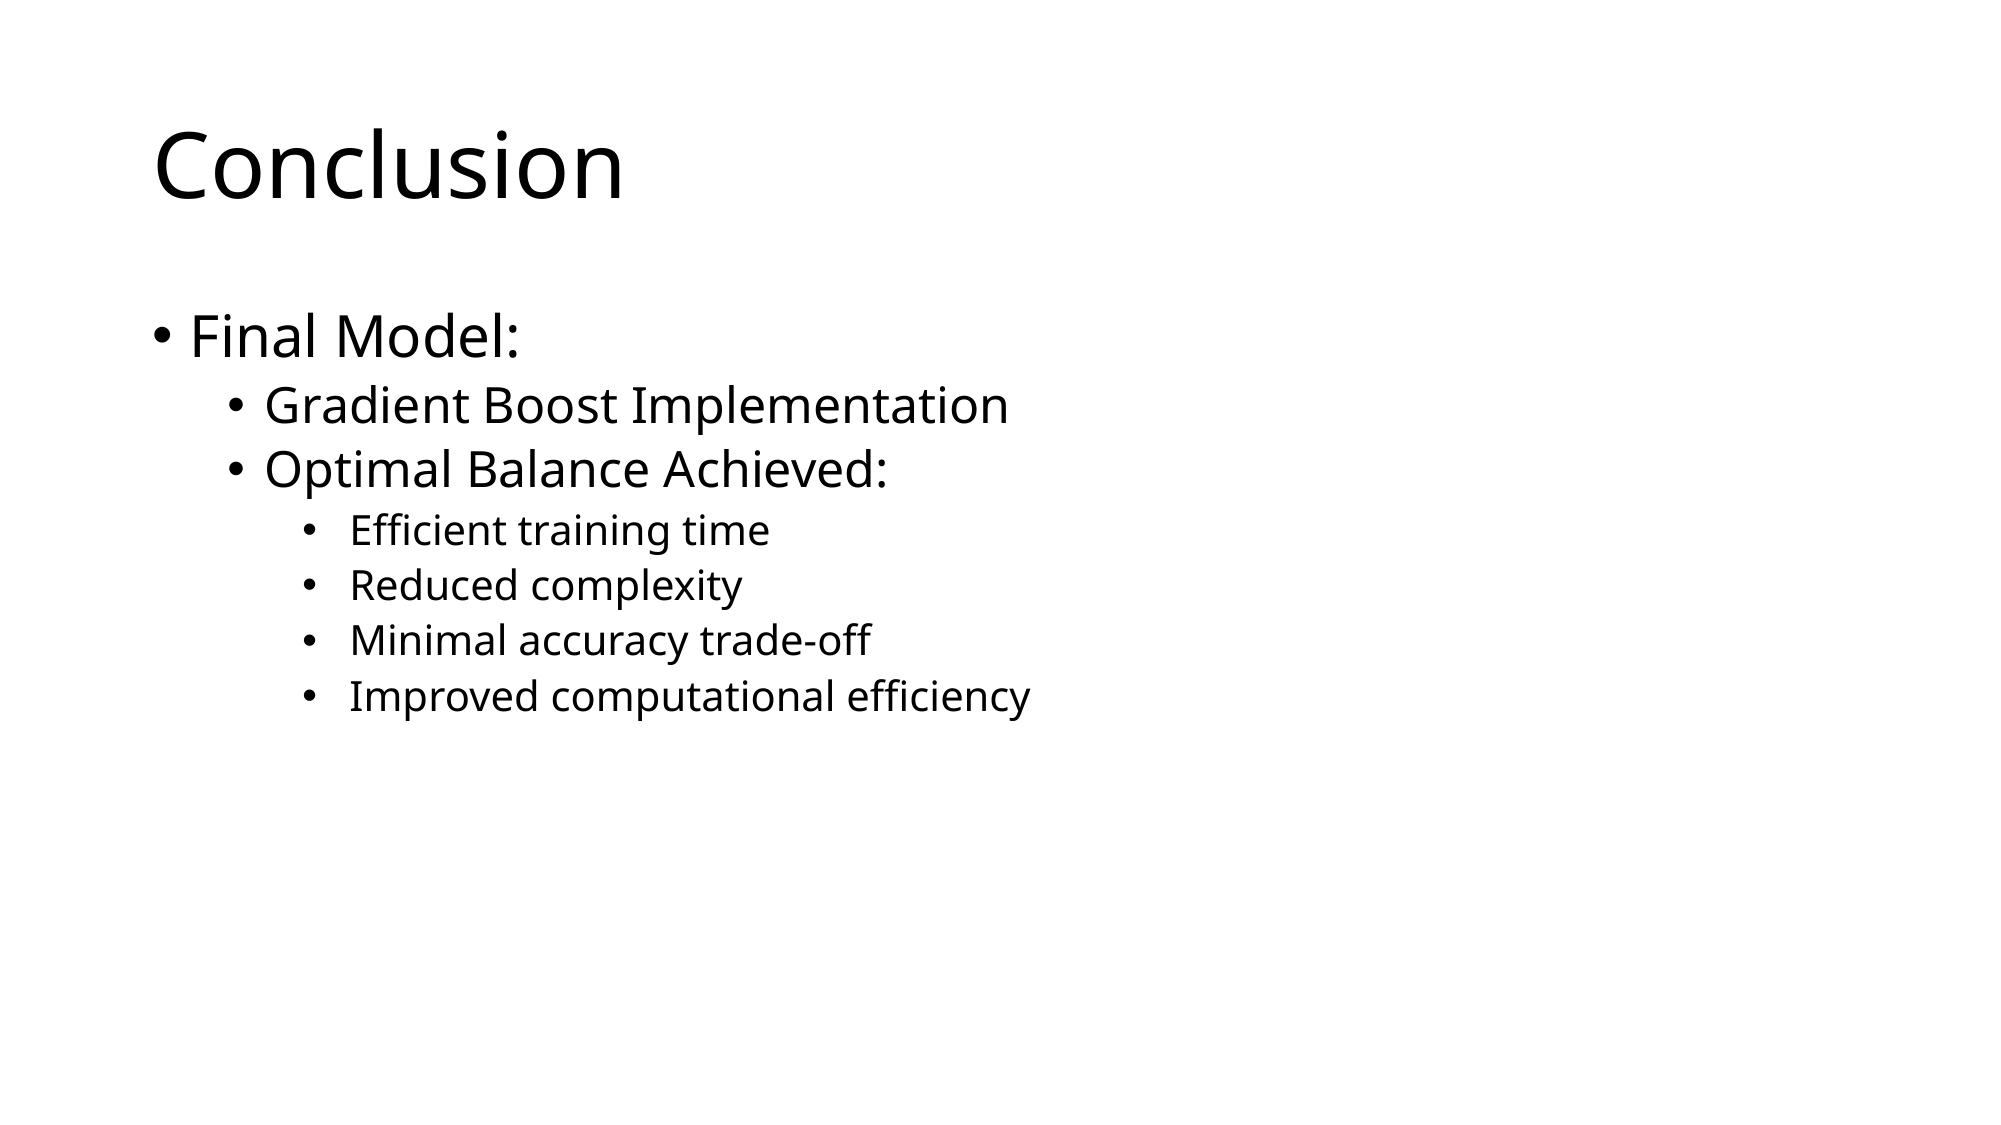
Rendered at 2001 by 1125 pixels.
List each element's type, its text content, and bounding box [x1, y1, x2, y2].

title Conclusion [137, 59, 1863, 278]
list Final Model: Gradient Boost Implementation Optimal Balance Achieved: Efficient training time Reduced complexity Minimal accuracy trade-off Improved computational efficiency [137, 299, 1863, 1049]
